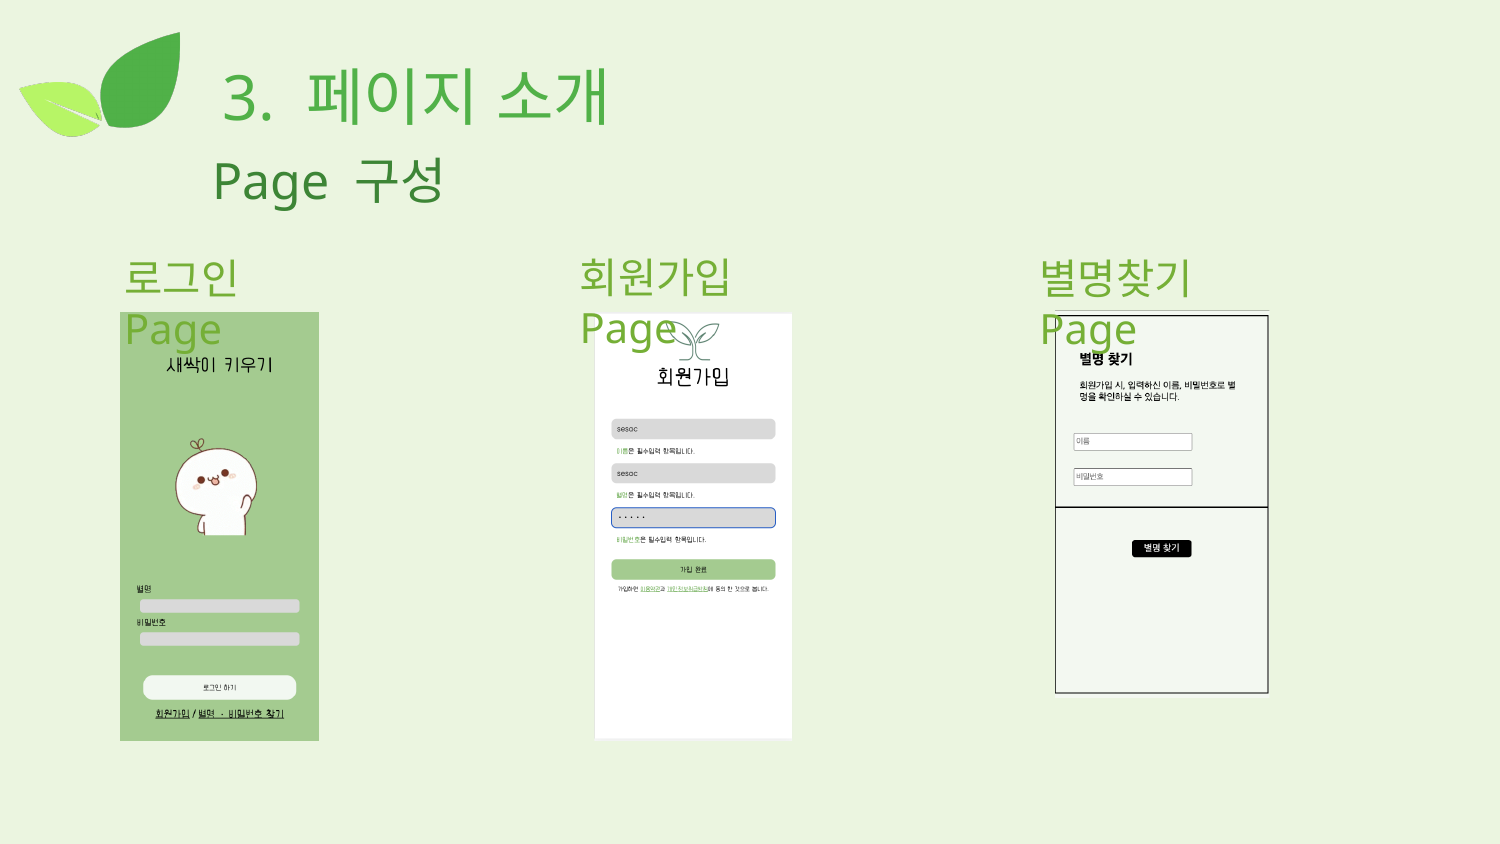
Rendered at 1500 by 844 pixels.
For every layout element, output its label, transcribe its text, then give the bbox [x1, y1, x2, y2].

text_box 3. 페이지 소개 [207, 65, 712, 154]
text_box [564, 243, 862, 743]
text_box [18, 23, 186, 137]
text_box Page 구성 [197, 82, 770, 217]
text_box 로그인 Page [109, 245, 362, 360]
picture [120, 311, 319, 741]
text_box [1024, 244, 1327, 699]
